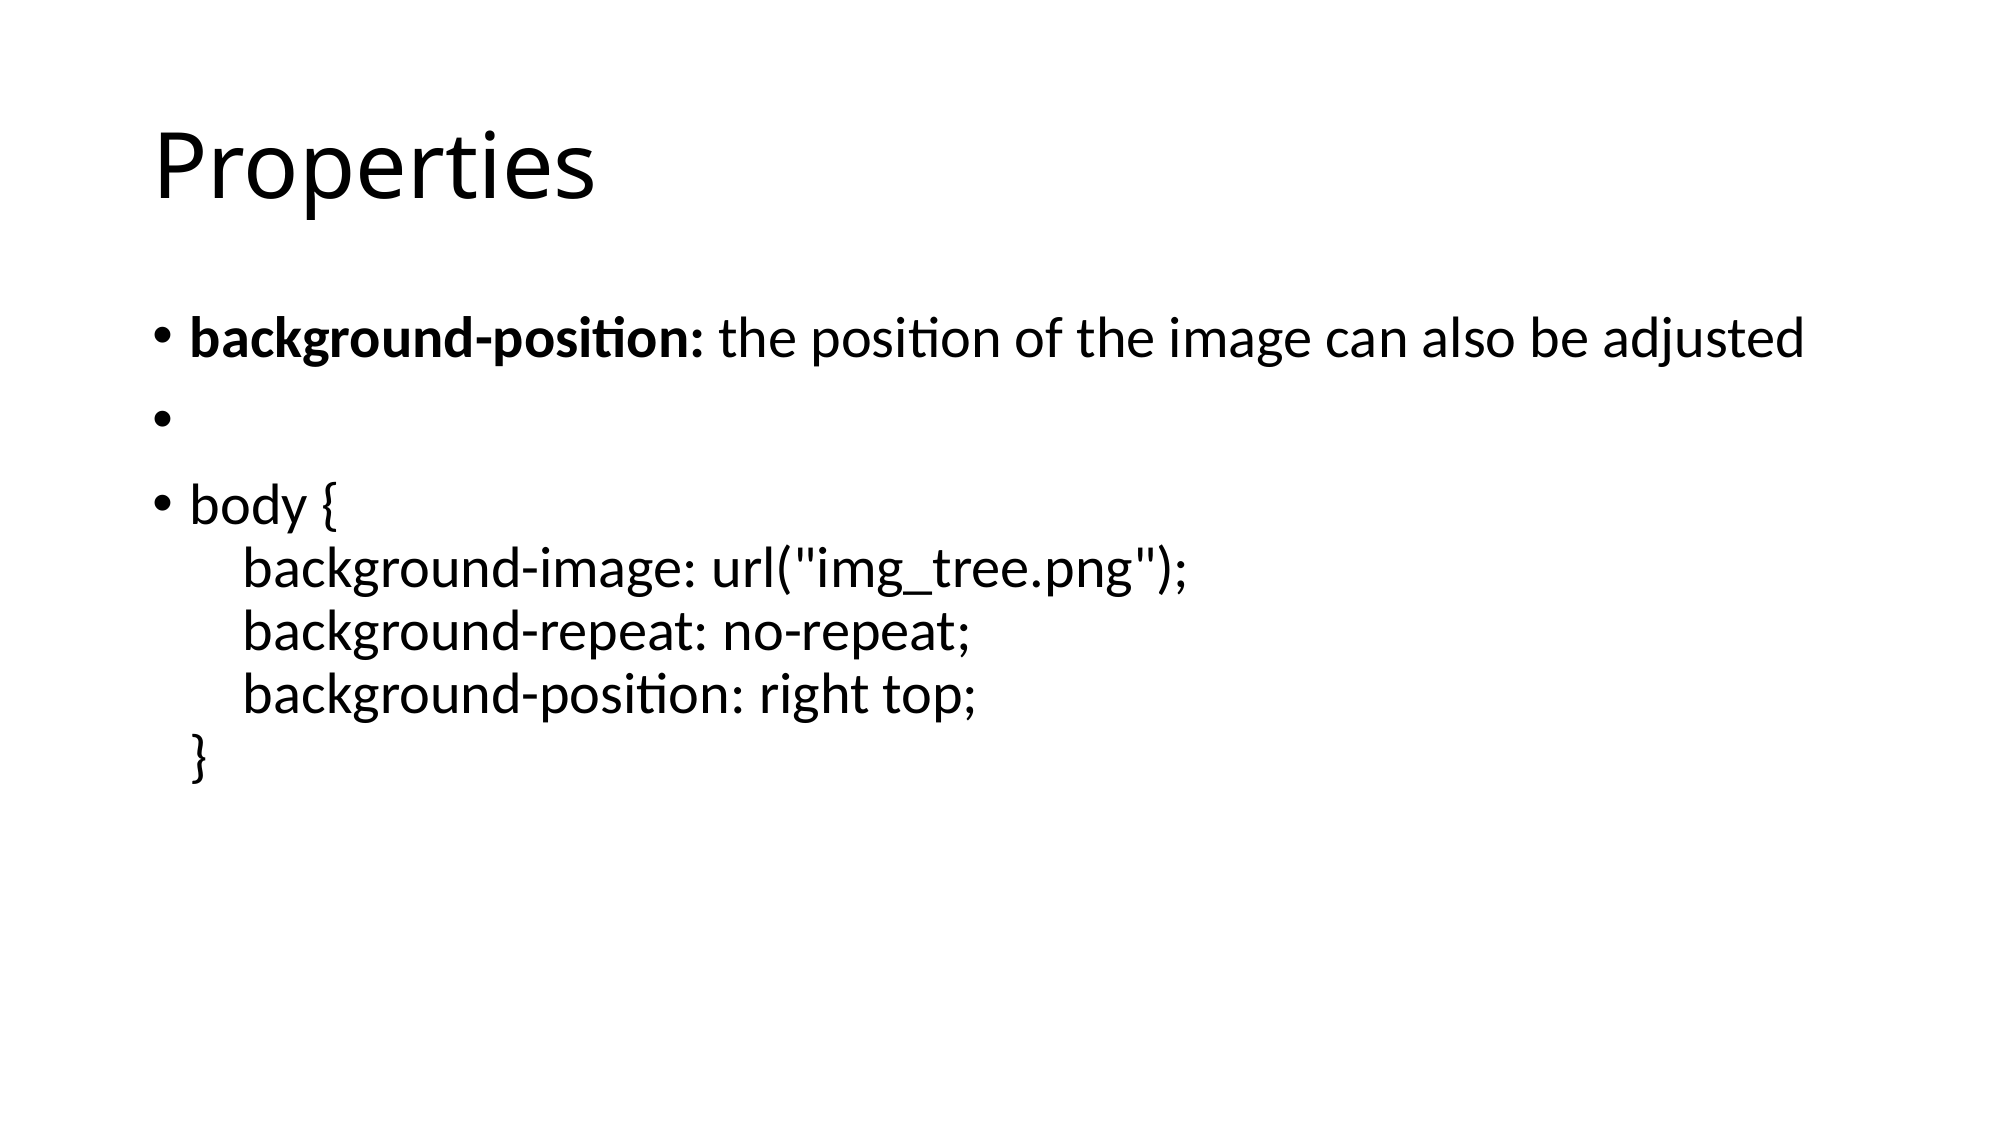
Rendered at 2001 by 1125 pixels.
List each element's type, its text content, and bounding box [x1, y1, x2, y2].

title Properties [137, 59, 1863, 278]
list background-position: the position of the image can also be adjusted body { background-image: url("img_tree.png"); background-repeat: no-repeat; background-position: right top; } [137, 299, 1863, 1014]
